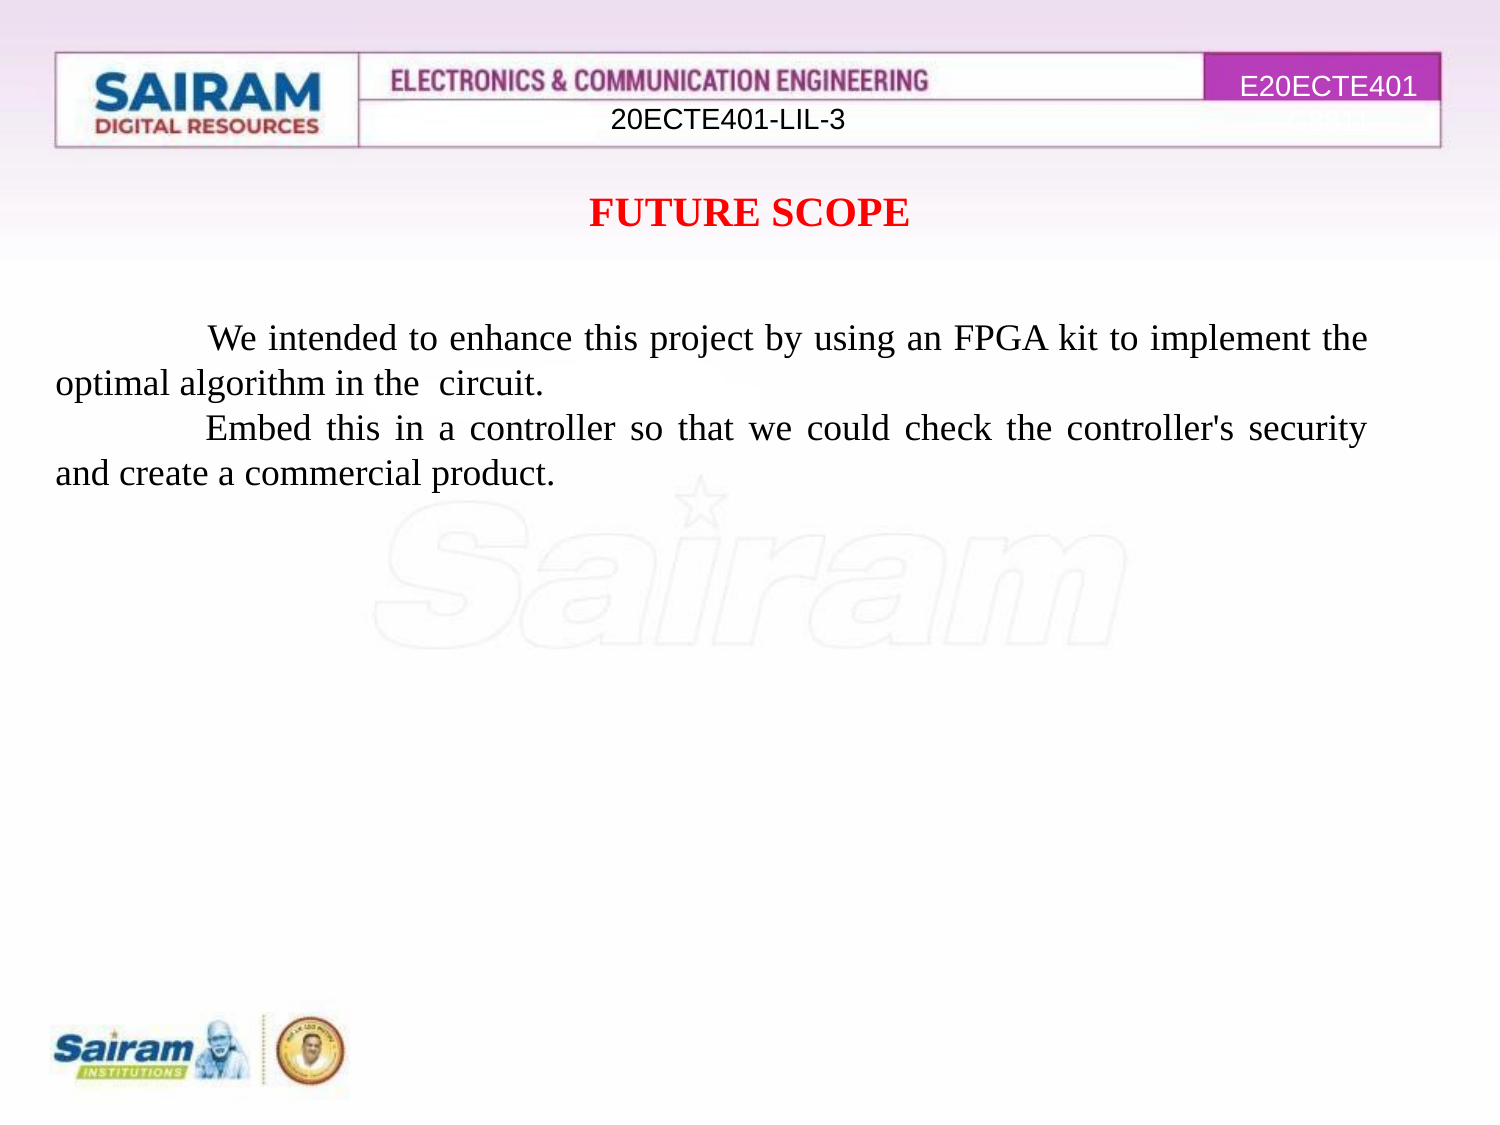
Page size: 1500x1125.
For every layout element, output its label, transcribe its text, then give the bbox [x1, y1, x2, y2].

text_box We intended to enhance this project by using an FPGA kit to implement the optimal algorithm in the circuit. Embed this in a controller so that we could check the controller's security and create a commercial product. [40, 305, 1385, 546]
text_box FUTURE SCOPE [112, 177, 1388, 260]
text_box 20ECTE401-LIL-3 [565, 92, 892, 143]
text_box E20ECTE401 C8811 [1205, 52, 1453, 153]
picture [0, 0, 1500, 1125]
